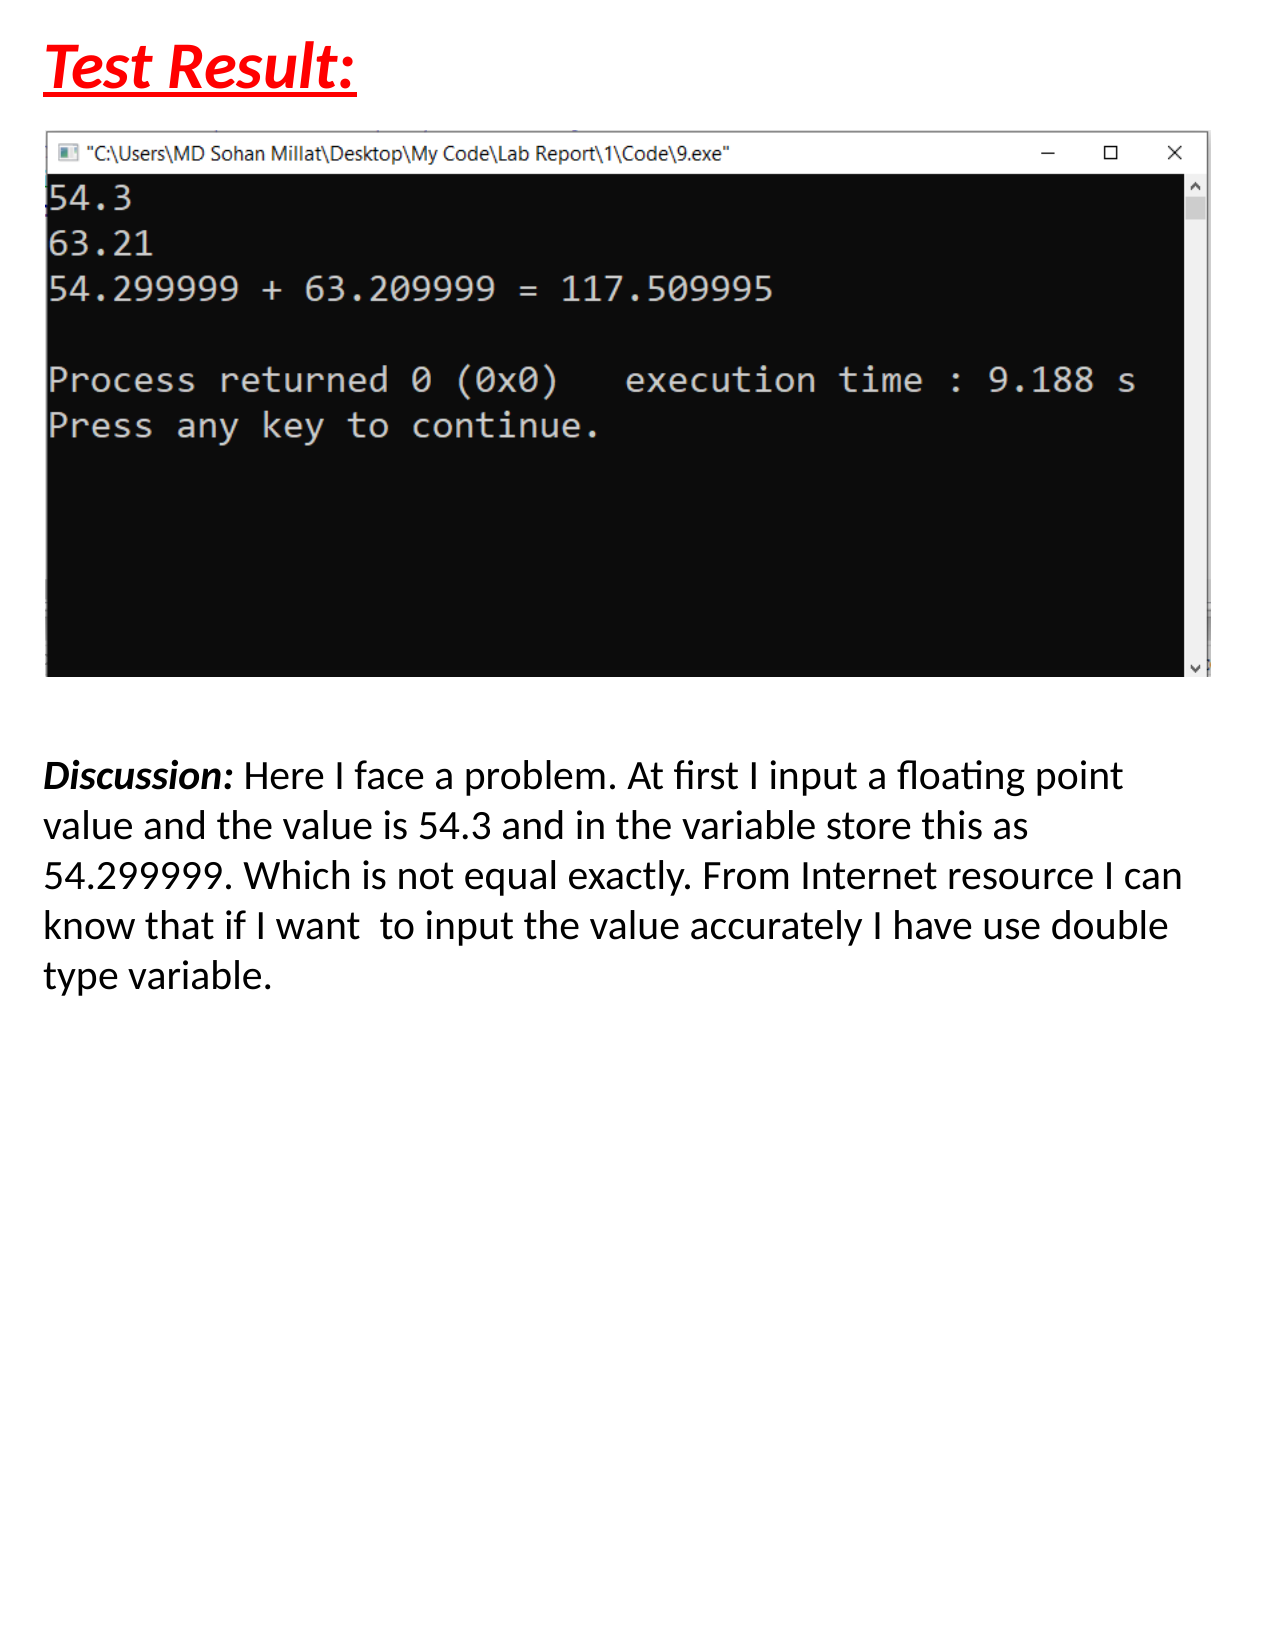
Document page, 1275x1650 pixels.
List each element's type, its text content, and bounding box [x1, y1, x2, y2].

picture [44, 130, 1212, 677]
text_box Discussion: Here I face a problem. At first I input a floating point value and the value is 54.3 and in the variable store this as 54.299999. Which is not equal exactly. From Internet resource I can know that if I want to input the value accurately I have use double type variable. [28, 739, 1230, 1005]
text_box Test Result: [28, 13, 1247, 109]
